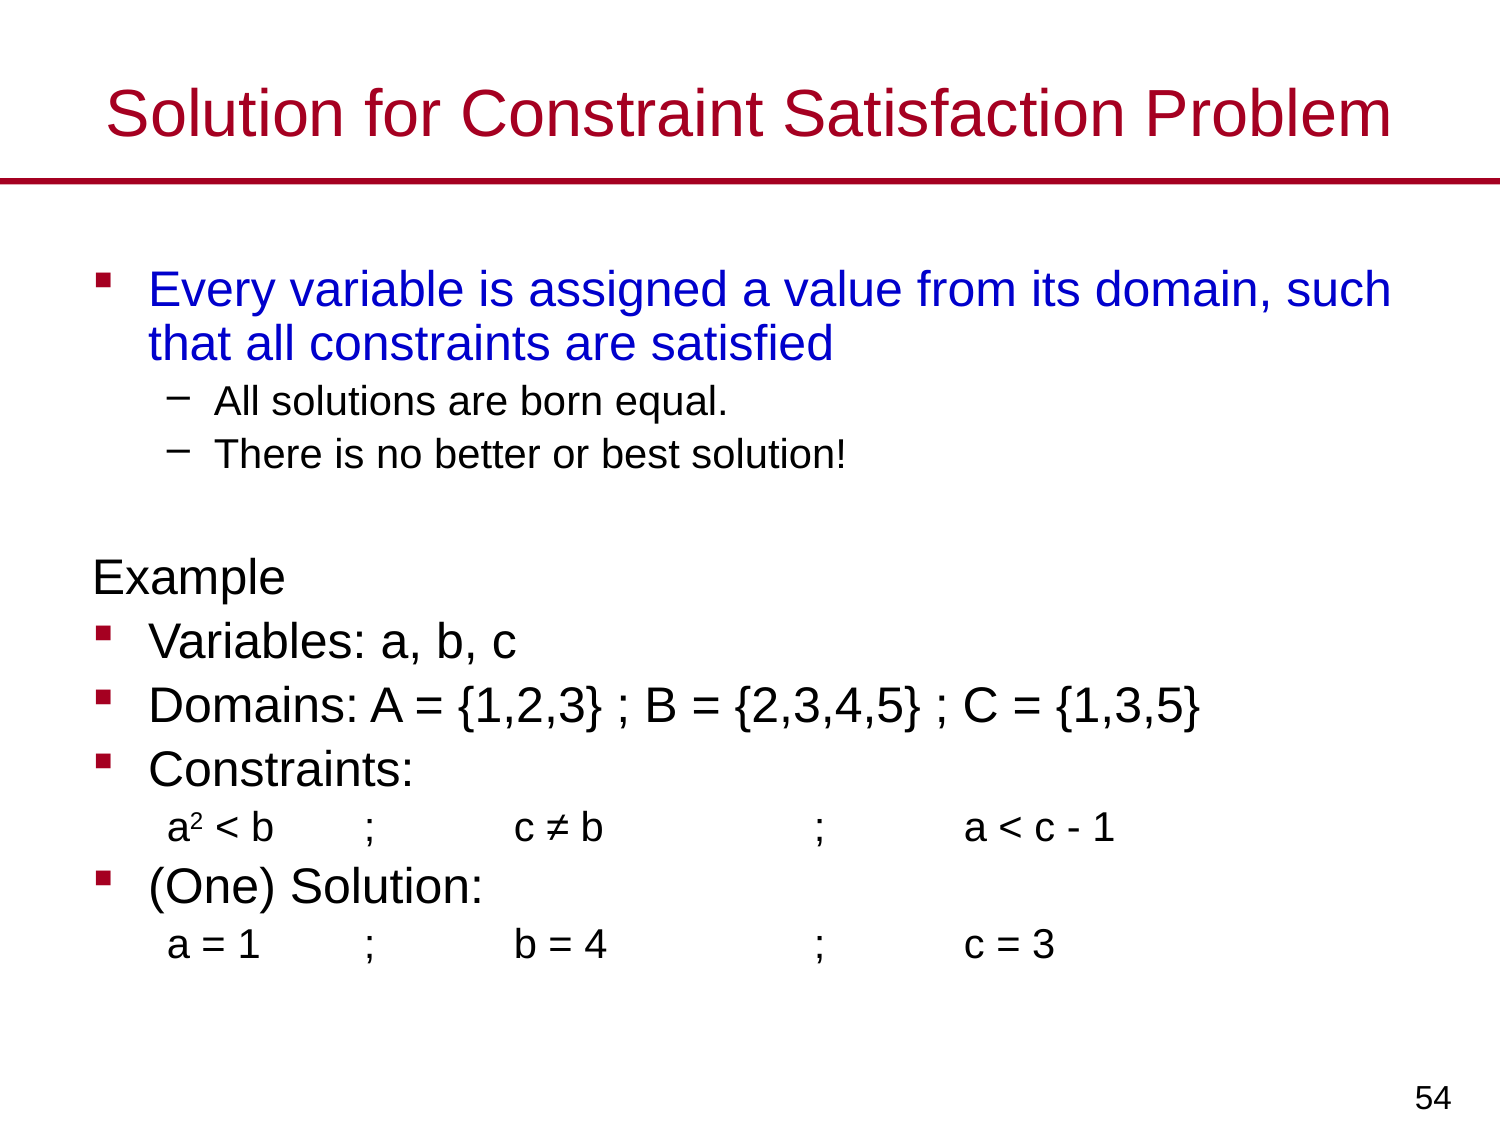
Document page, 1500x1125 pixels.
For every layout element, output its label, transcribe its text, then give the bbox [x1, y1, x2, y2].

list Every variable is assigned a value from its domain, such that all constraints are satisfied All solutions are born equal. There is no better or best solution! Example Variables: a, b, c Domains: A = {1,2,3} ; B = {2,3,4,5} ; C = {1,3,5} Constraints: a2 < b ; c ≠ b ; a < c - 1 (One) Solution: a = 1 ; b = 4 ; c = 3 [76, 255, 1428, 1026]
title Solution for Constraint Satisfaction Problem [0, 44, 1500, 175]
